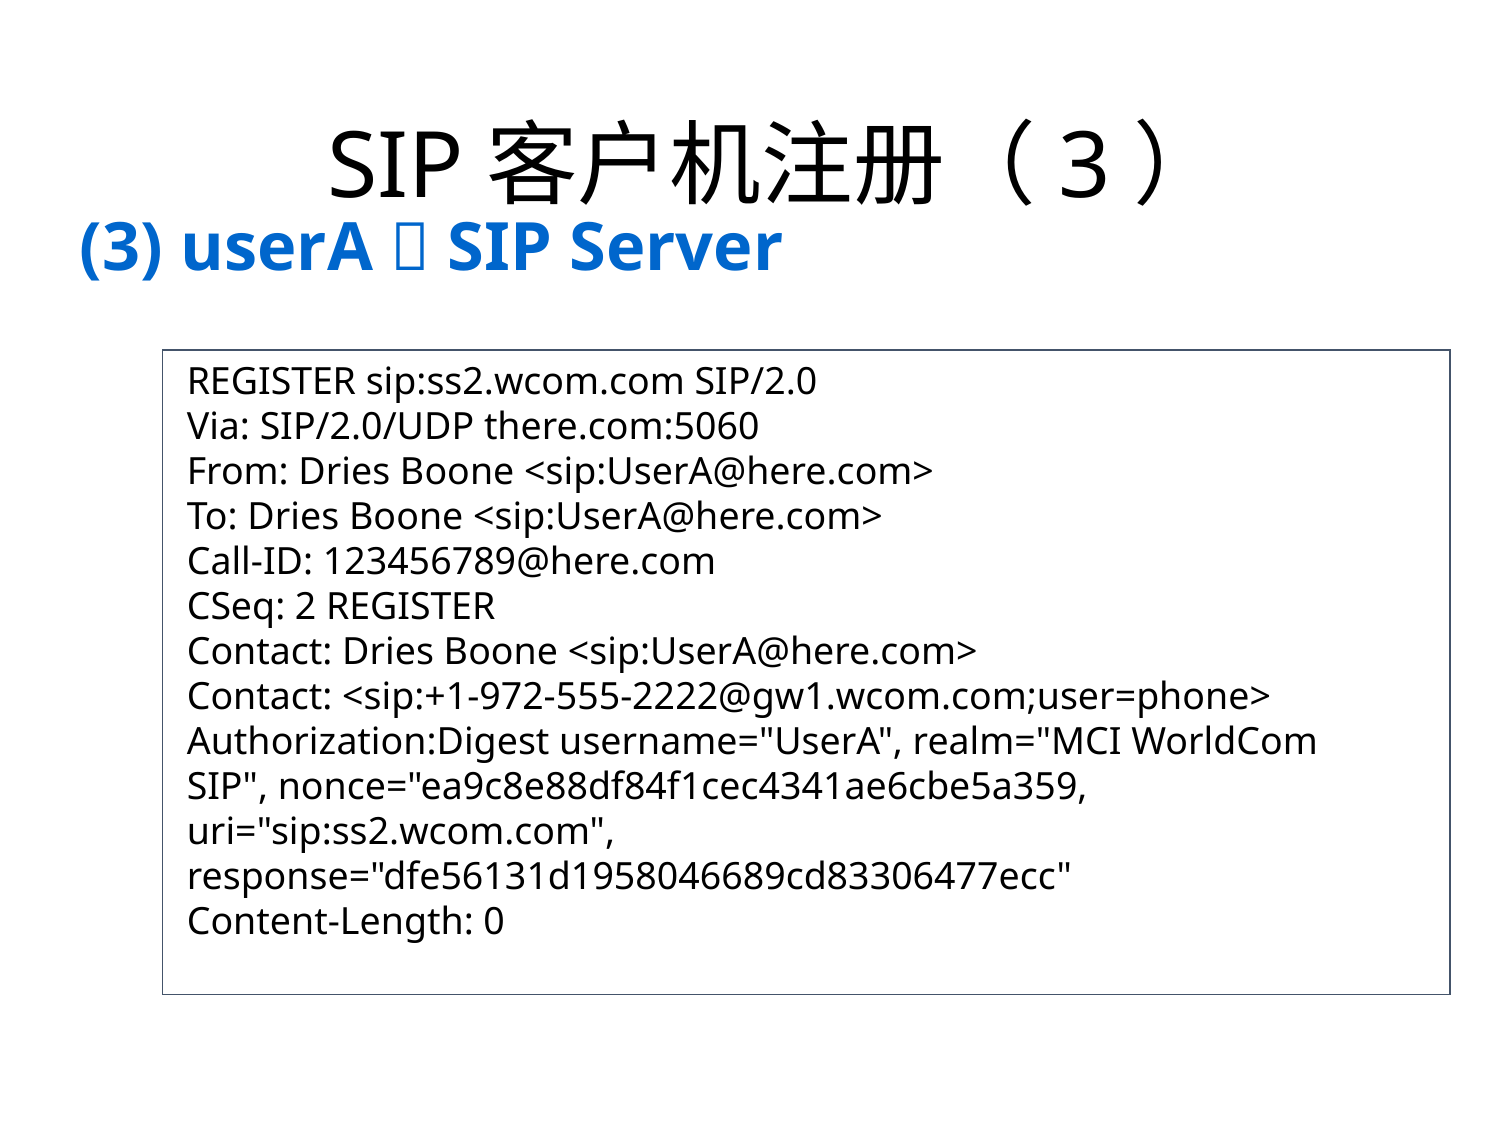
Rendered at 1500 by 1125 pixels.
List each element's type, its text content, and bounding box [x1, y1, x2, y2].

text_box (3) userA  SIP Server [64, 196, 1415, 339]
title SIP客户机注册（3） [312, 104, 1425, 232]
text_box REGISTER sip:ss2.wcom.com SIP/2.0 Via: SIP/2.0/UDP there.com:5060 From: Dries Boone <sip:UserA@here.com> To: Dries Boone <sip:UserA@here.com> Call-ID: 123456789@here.com CSeq: 2 REGISTER Contact: Dries Boone <sip:UserA@here.com> Contact: <sip:+1-972-555-2222@gw1.wcom.com;user=phone> Authorization:Digest username="UserA", realm="MCI WorldCom SIP", nonce="ea9c8e88df84f1cec4341ae6cbe5a359, uri="sip:ss2.wcom.com", response="dfe56131d1958046689cd83306477ecc" Content-Length: 0 [162, 349, 1450, 995]
text_box [76, 101, 1050, 230]
